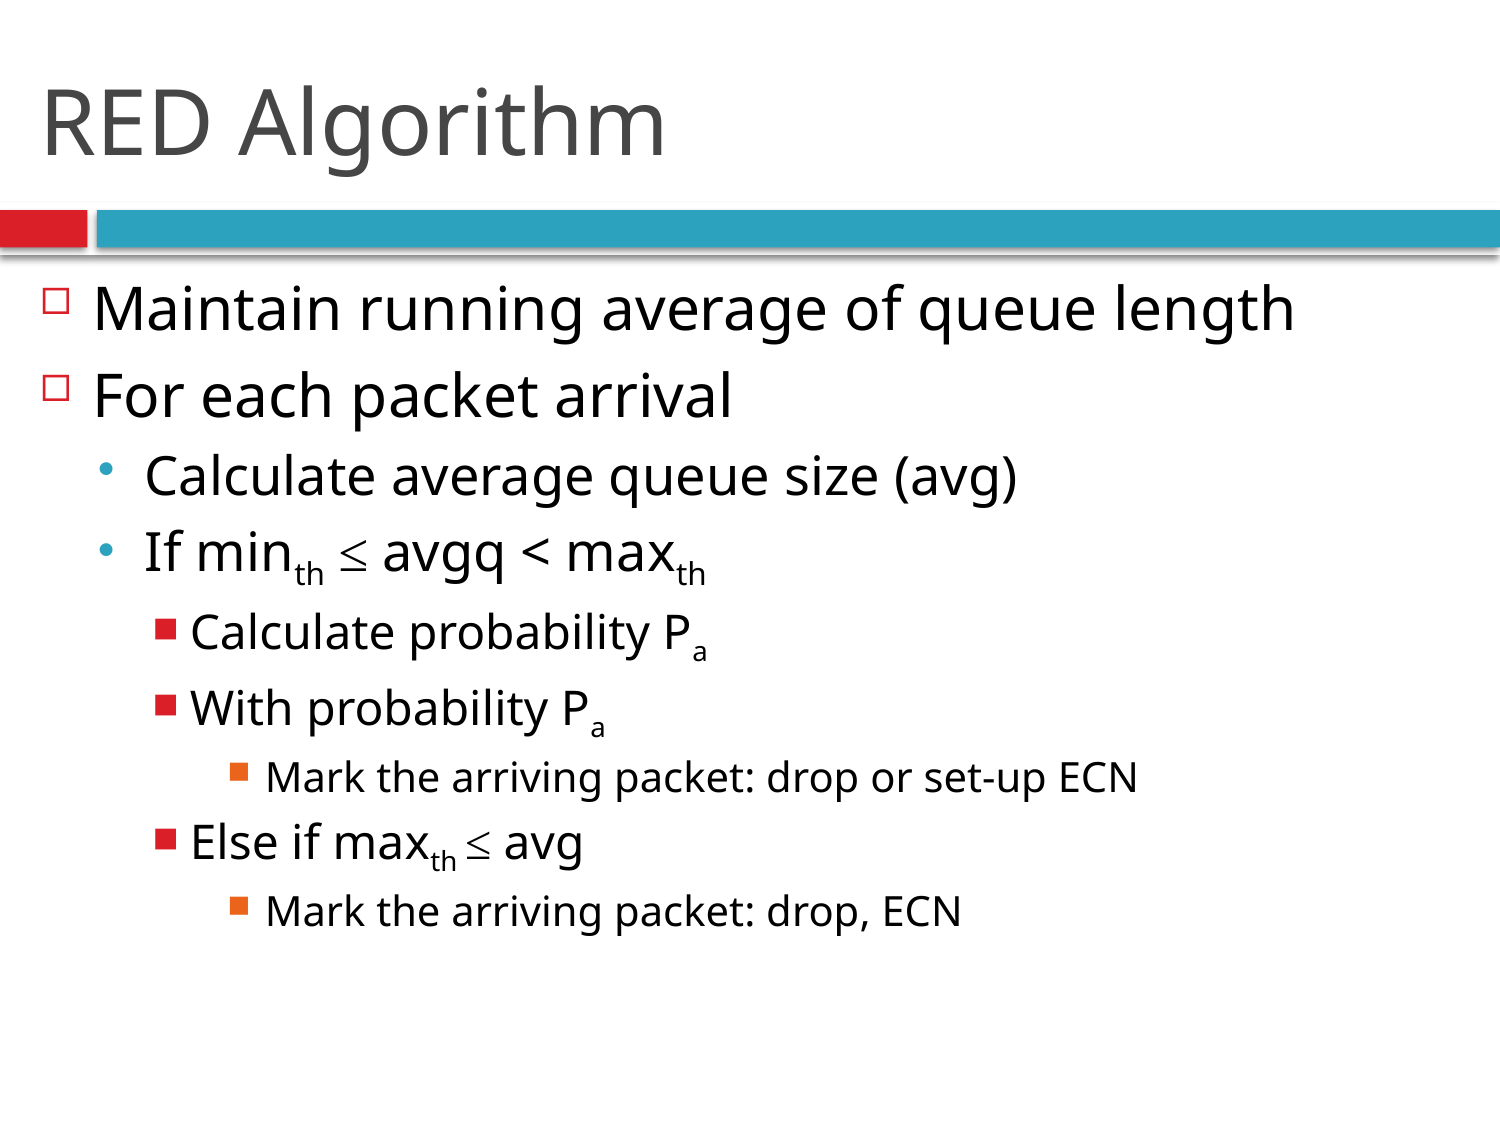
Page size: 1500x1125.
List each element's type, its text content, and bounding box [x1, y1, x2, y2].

title RED Algorithm [24, 37, 1475, 200]
list Maintain running average of queue length For each packet arrival Calculate average queue size (avg) If minth ≤ avgq < maxth Calculate probability Pa With probability Pa Mark the arriving packet: drop or set-up ECN Else if maxth ≤ avg Mark the arriving packet: drop, ECN [24, 262, 1475, 1100]
